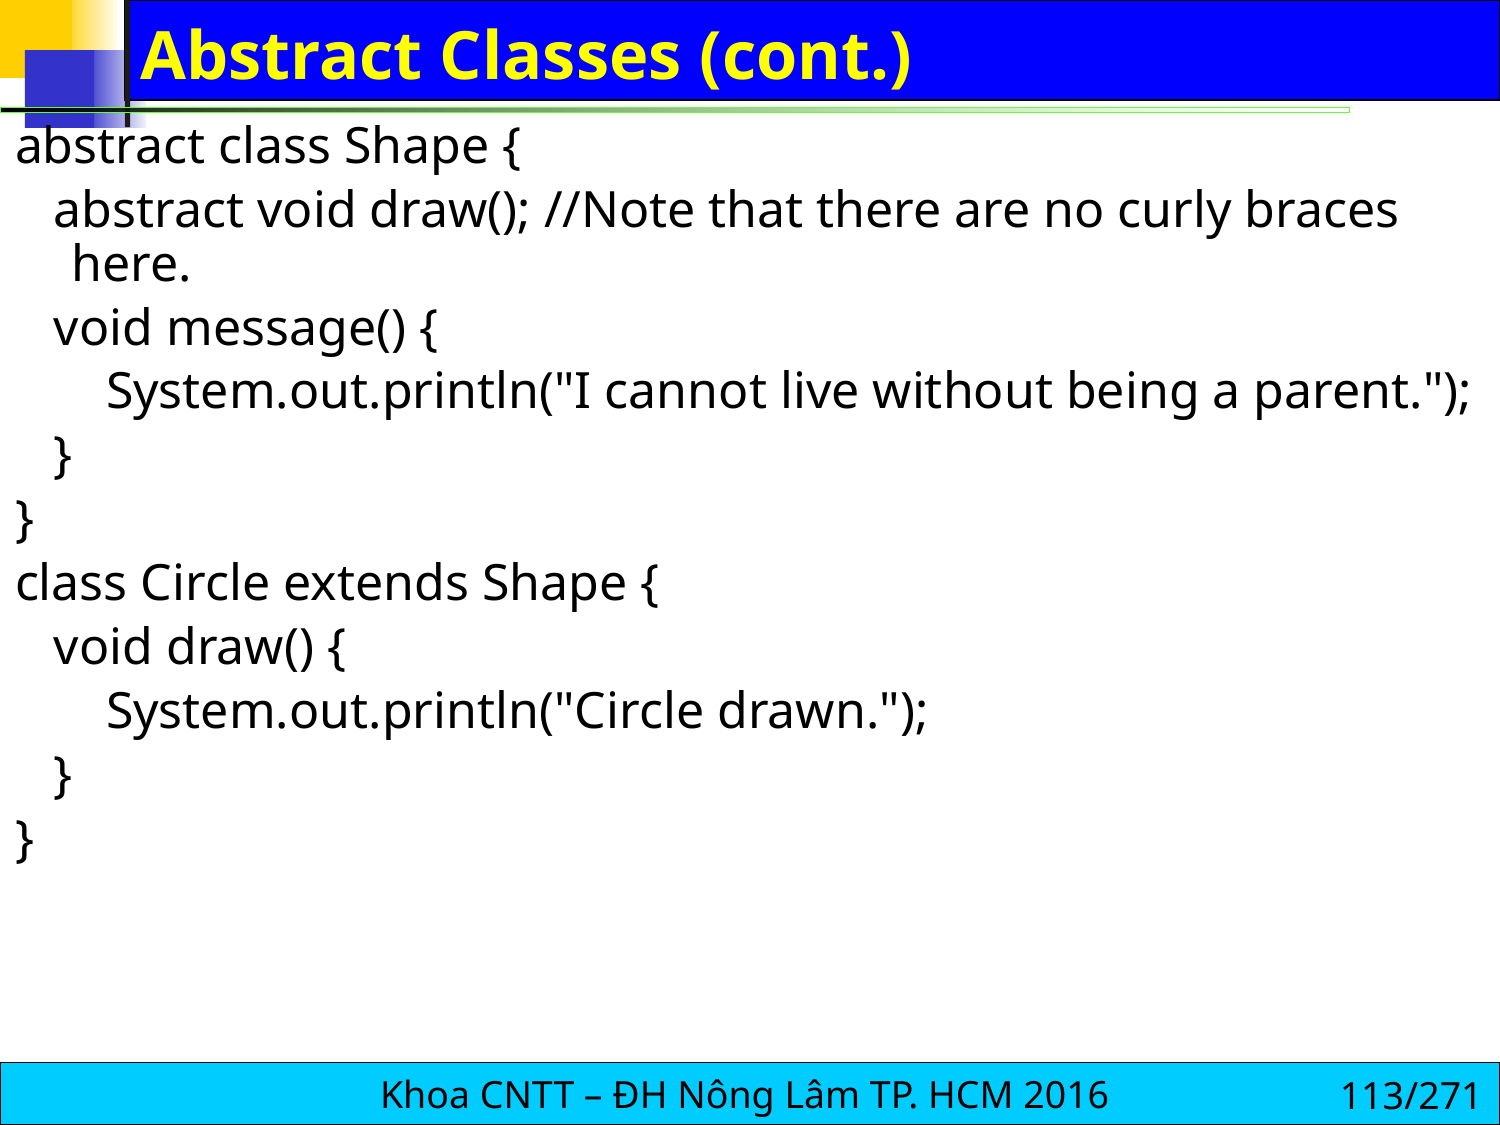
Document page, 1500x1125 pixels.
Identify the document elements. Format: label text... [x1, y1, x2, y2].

list abstract class Shape { abstract void draw(); //Note that there are no curly braces here. void message() { System.out.println("I cannot live without being a parent."); } } class Circle extends Shape { void draw() { System.out.println("Circle drawn."); } } [0, 112, 1500, 1051]
title Abstract Classes (cont.) [124, 12, 1467, 101]
